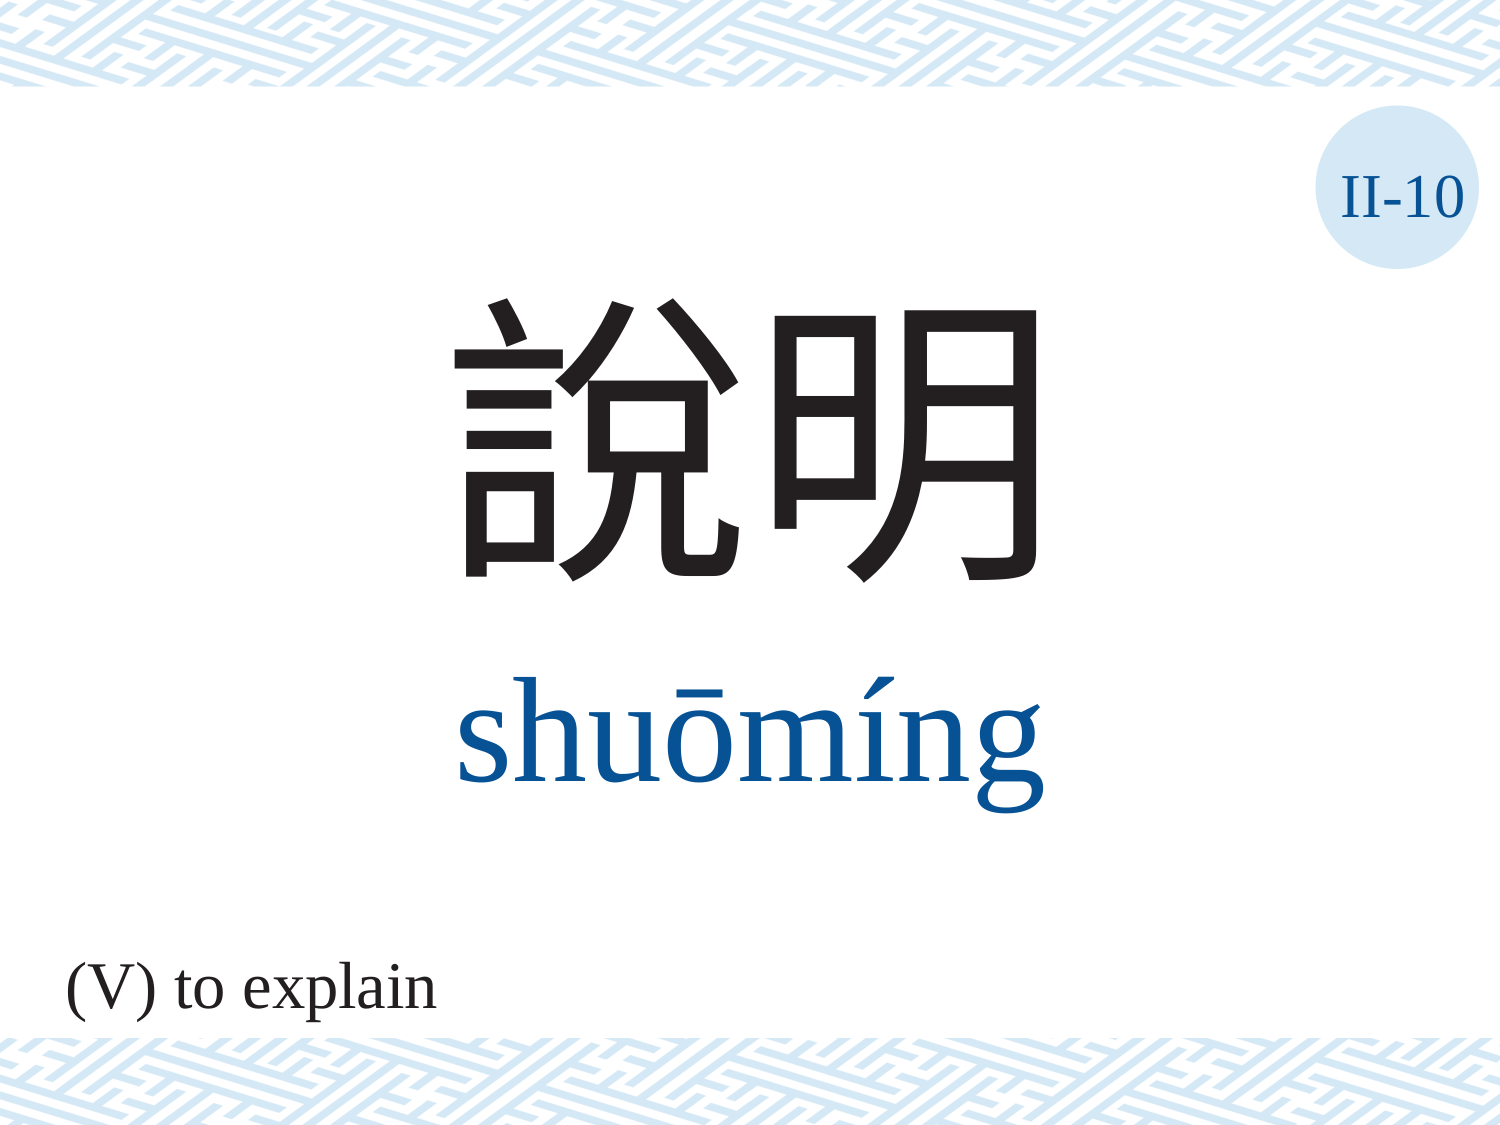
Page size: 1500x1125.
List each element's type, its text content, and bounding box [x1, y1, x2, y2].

picture [0, 0, 1500, 1125]
text_box II-10 說明 shuōmíng [439, 154, 1467, 812]
text_box (V) to explain [62, 942, 486, 1023]
